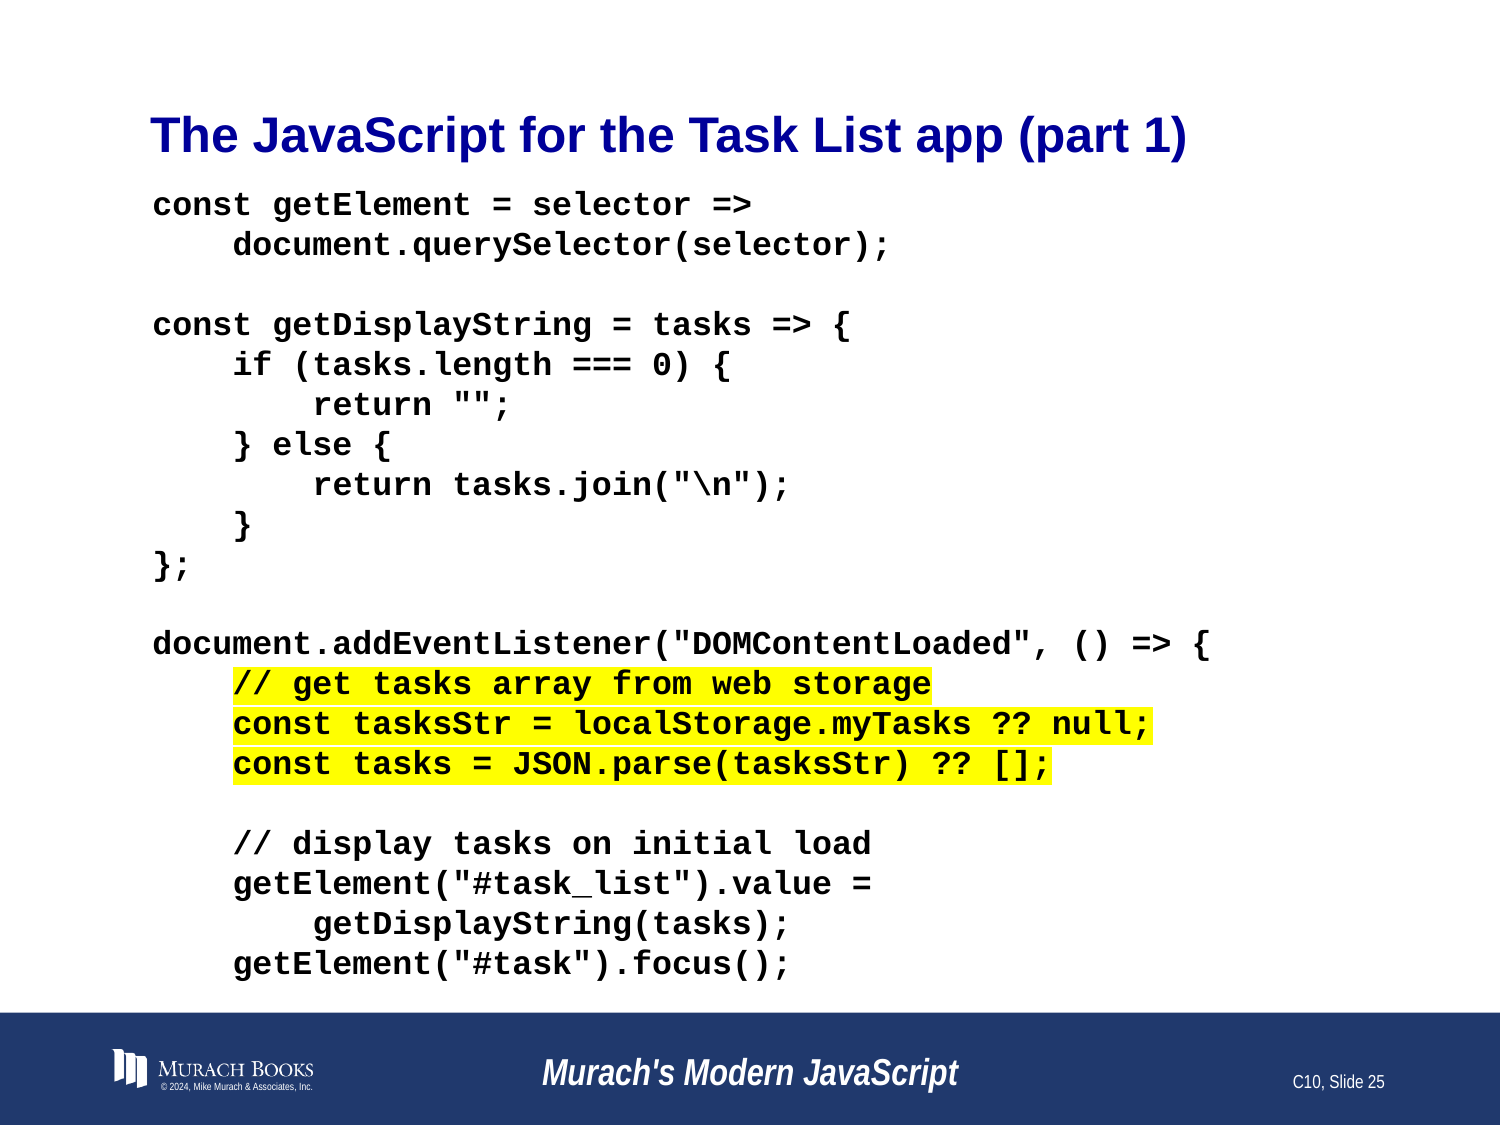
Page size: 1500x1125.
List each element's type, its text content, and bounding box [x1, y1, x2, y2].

list const getElement = selector => document.querySelector(selector); const getDisplayString = tasks => { if (tasks.length === 0) { return ""; } else { return tasks.join("\n"); } }; document.addEventListener("DOMContentLoaded", () => { // get tasks array from web storage const tasksStr = localStorage.myTasks ?? null; const tasks = JSON.parse(tasksStr) ?? []; // display tasks on initial load getElement("#task_list").value = getDisplayString(tasks); getElement("#task").focus(); [137, 174, 1350, 975]
slide_number Murach's Modern JavaScript [450, 1025, 1050, 1100]
title The JavaScript for the Task List app (part 1) [150, 102, 1350, 164]
slide_number C10, Slide 25 [1087, 1025, 1400, 1100]
footer © 2024, Mike Murach & Associates, Inc. [12, 1025, 450, 1100]
